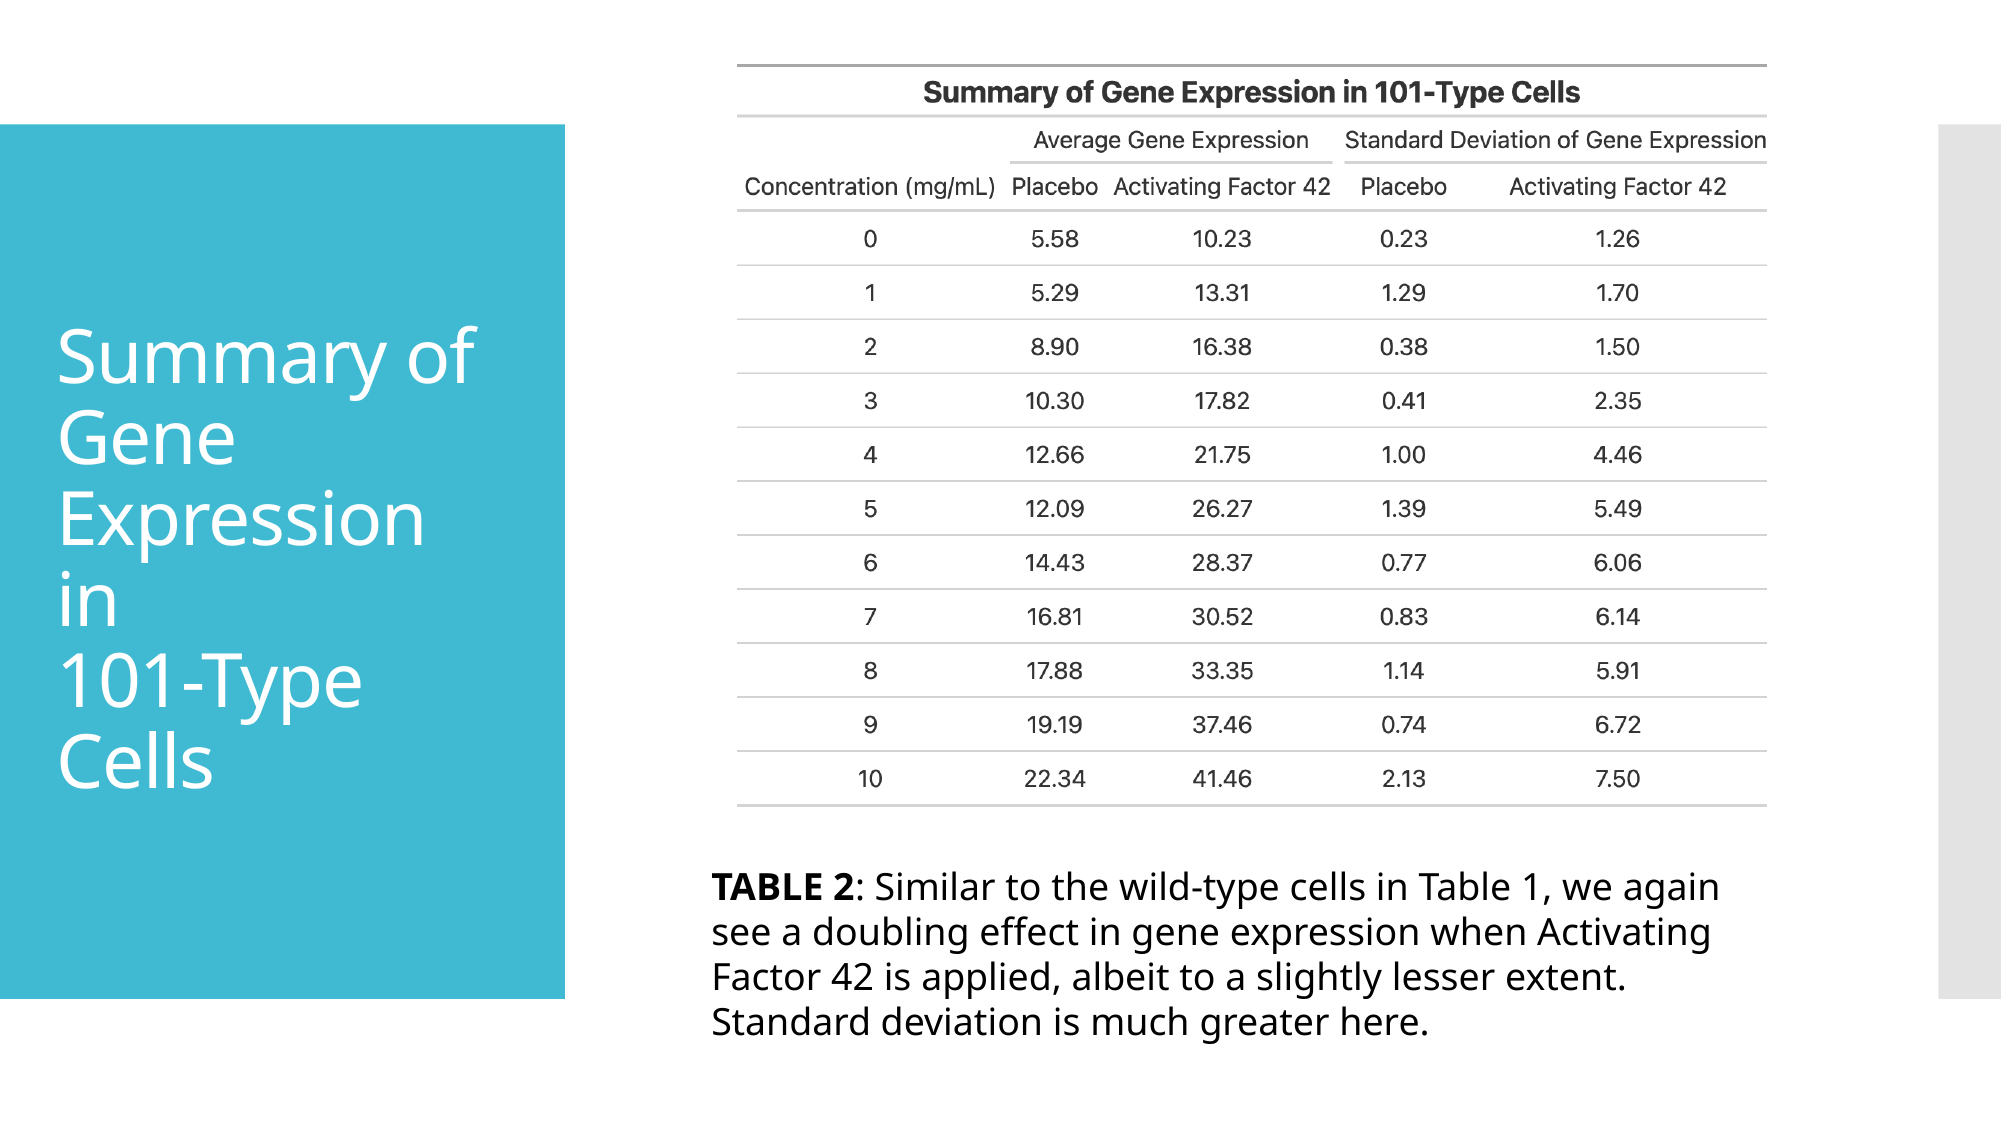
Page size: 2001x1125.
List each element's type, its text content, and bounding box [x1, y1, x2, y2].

text_box TABLE 2: Similar to the wild-type cells in Table 1, we again see a doubling effect in gene expression when Activating Factor 42 is applied, albeit to a slightly lesser extent. Standard deviation is much greater here. [696, 855, 1774, 1051]
title Summary of Gene Expression in 101-Type Cells [41, 184, 525, 940]
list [729, 58, 1774, 812]
